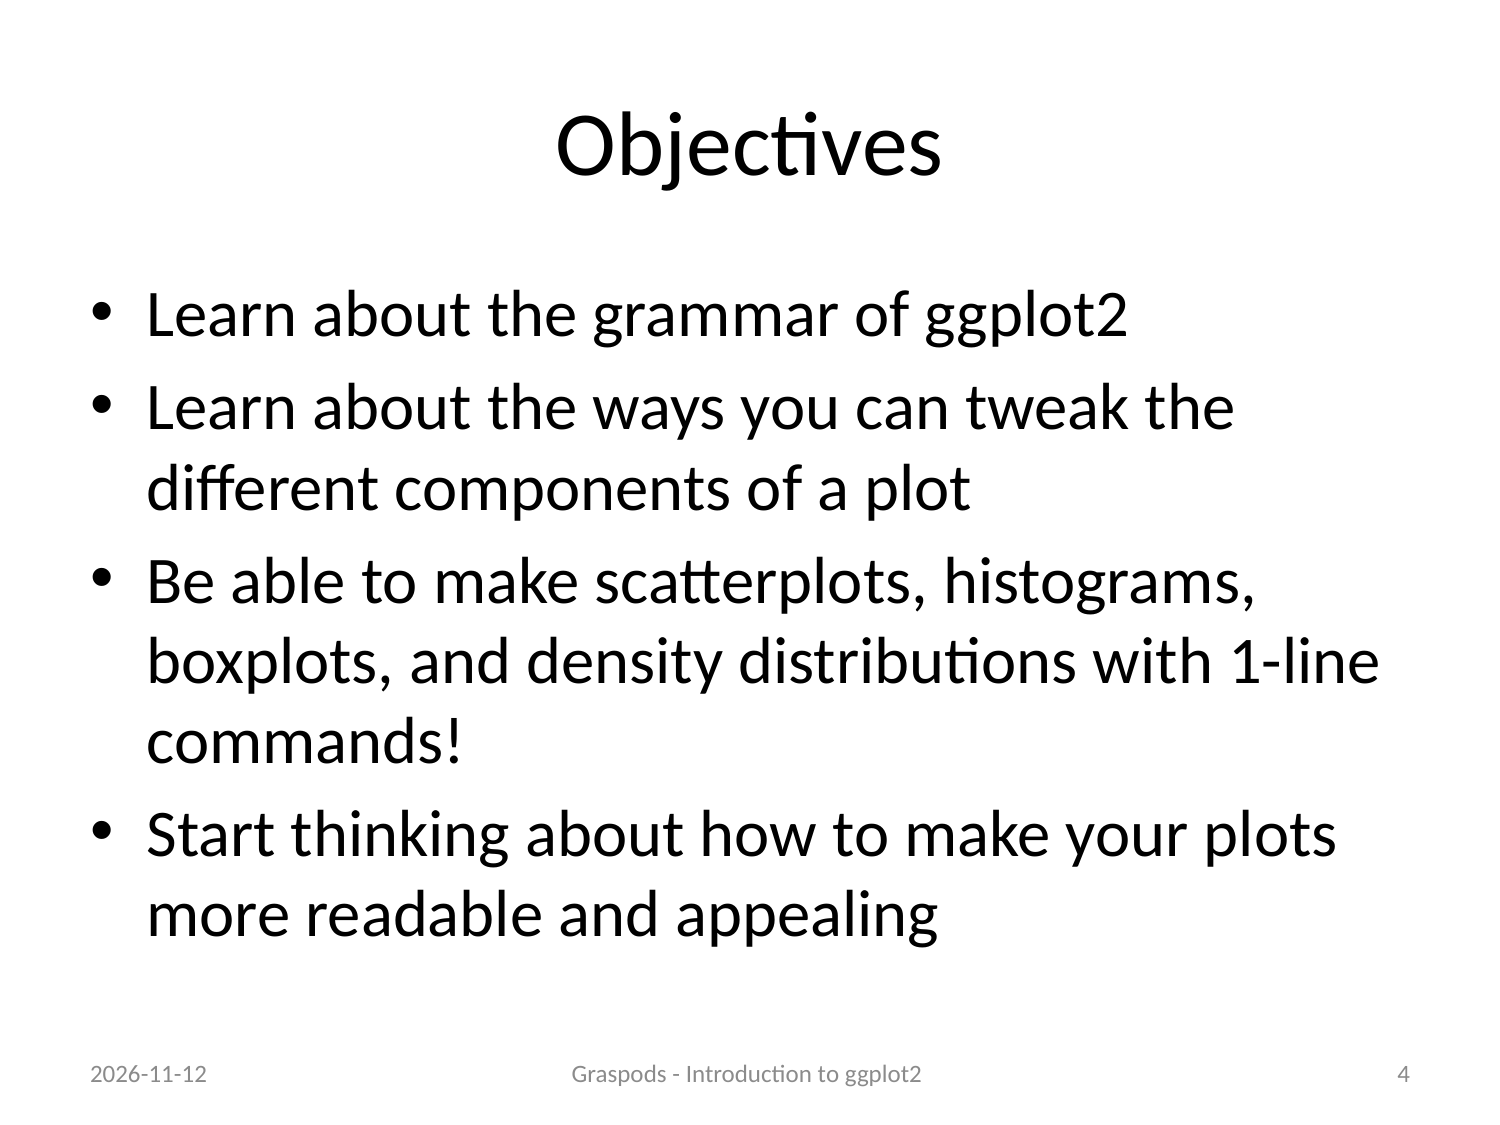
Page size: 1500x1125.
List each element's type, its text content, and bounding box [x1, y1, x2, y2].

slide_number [75, 1042, 425, 1103]
footer Graspods - Introduction to ggplot2 [512, 1042, 988, 1103]
list Learn about the grammar of ggplot2 Learn about the ways you can tweak the different components of a plot Be able to make scatterplots, histograms, boxplots, and density distributions with 1-line commands! Start thinking about how to make your plots more readable and appealing [75, 262, 1425, 1005]
slide_number 4 [1074, 1042, 1425, 1103]
title Objectives [75, 45, 1425, 233]
